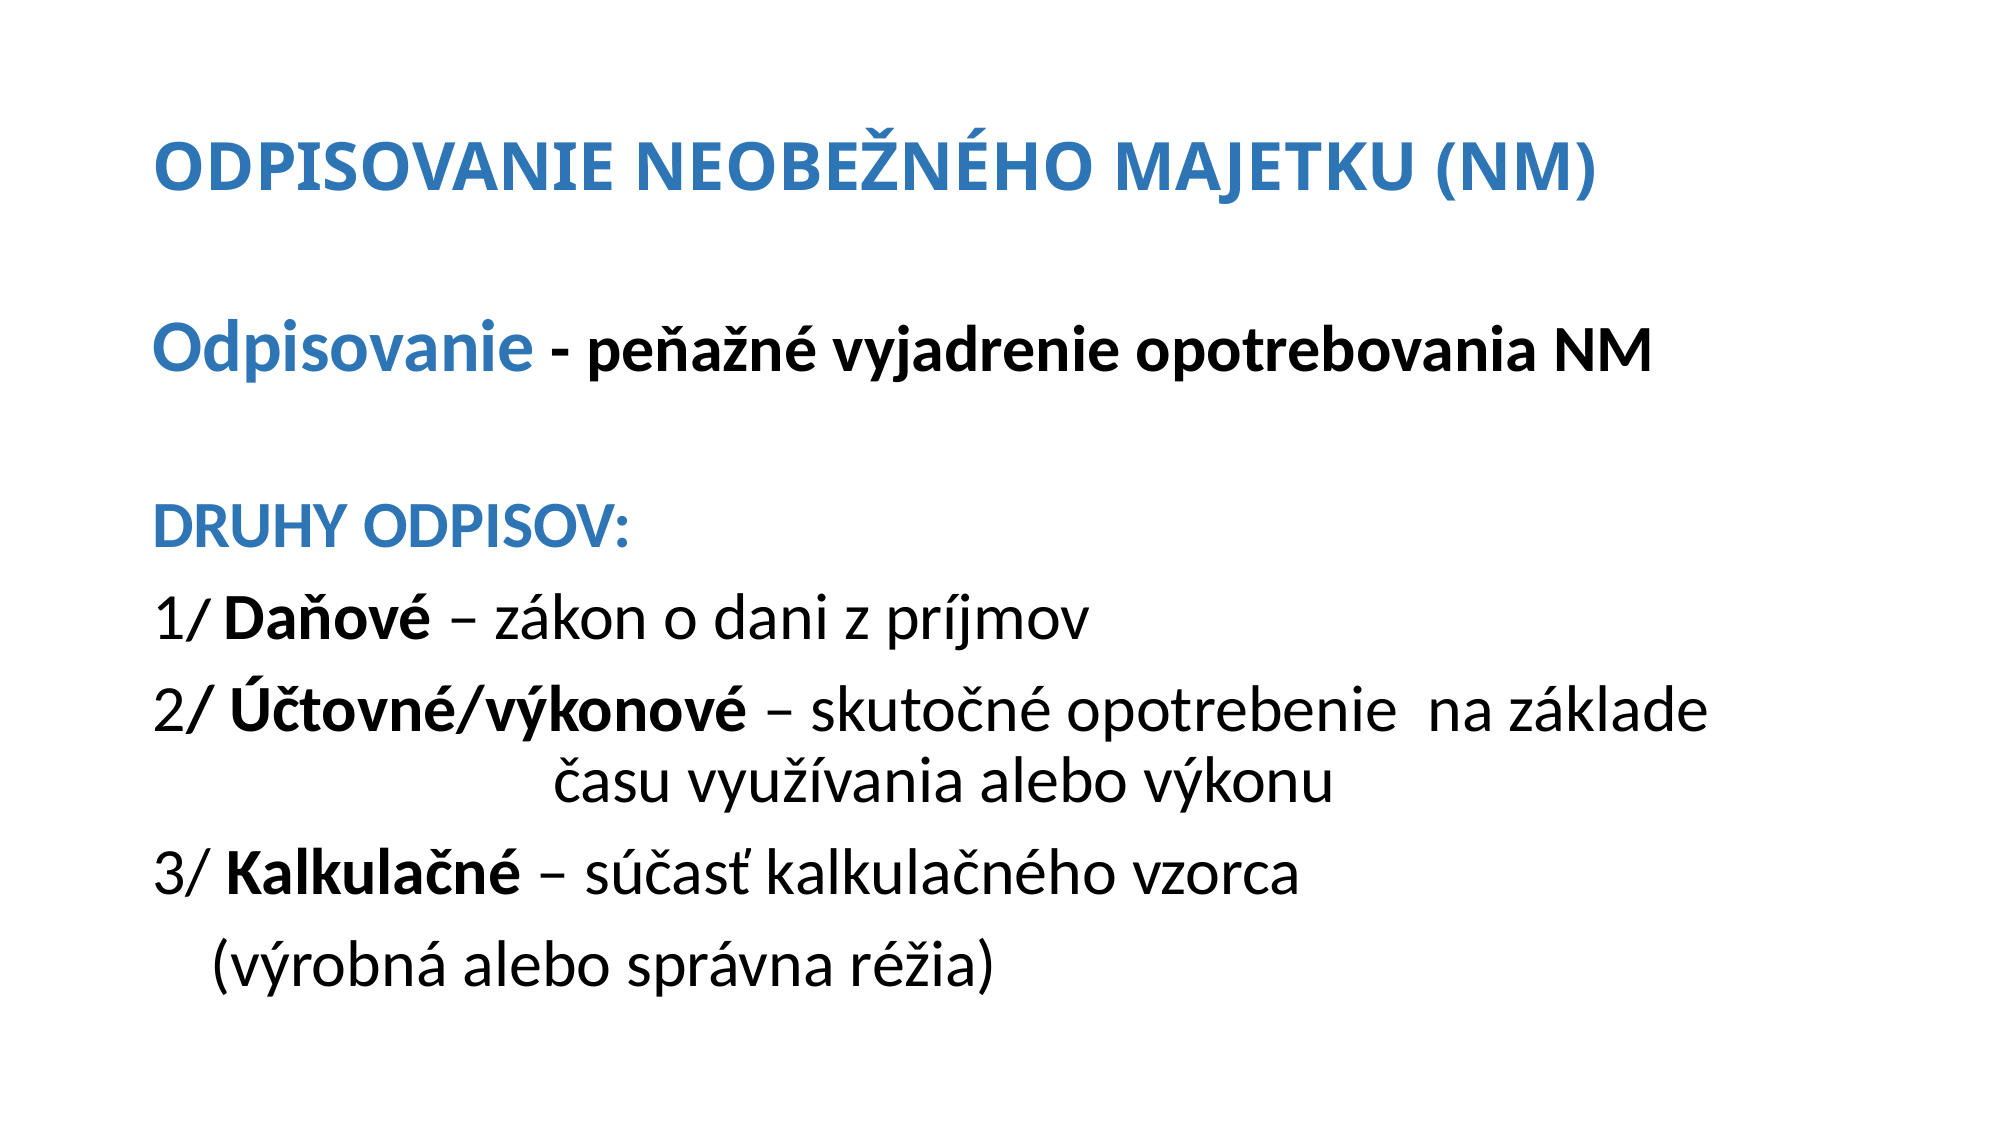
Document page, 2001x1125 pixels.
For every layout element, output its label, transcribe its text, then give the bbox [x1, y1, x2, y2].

list Odpisovanie - peňažné vyjadrenie opotrebovania NM DRUHY ODPISOV: 1/ Daňové – zákon o dani z príjmov 2/ Účtovné/výkonové – skutočné opotrebenie na základe času využívania alebo výkonu 3/ Kalkulačné – súčasť kalkulačného vzorca (výrobná alebo správna réžia) [137, 299, 1863, 1014]
title odpisovanie NEOBEŽného majetku (NM) [137, 59, 1863, 278]
